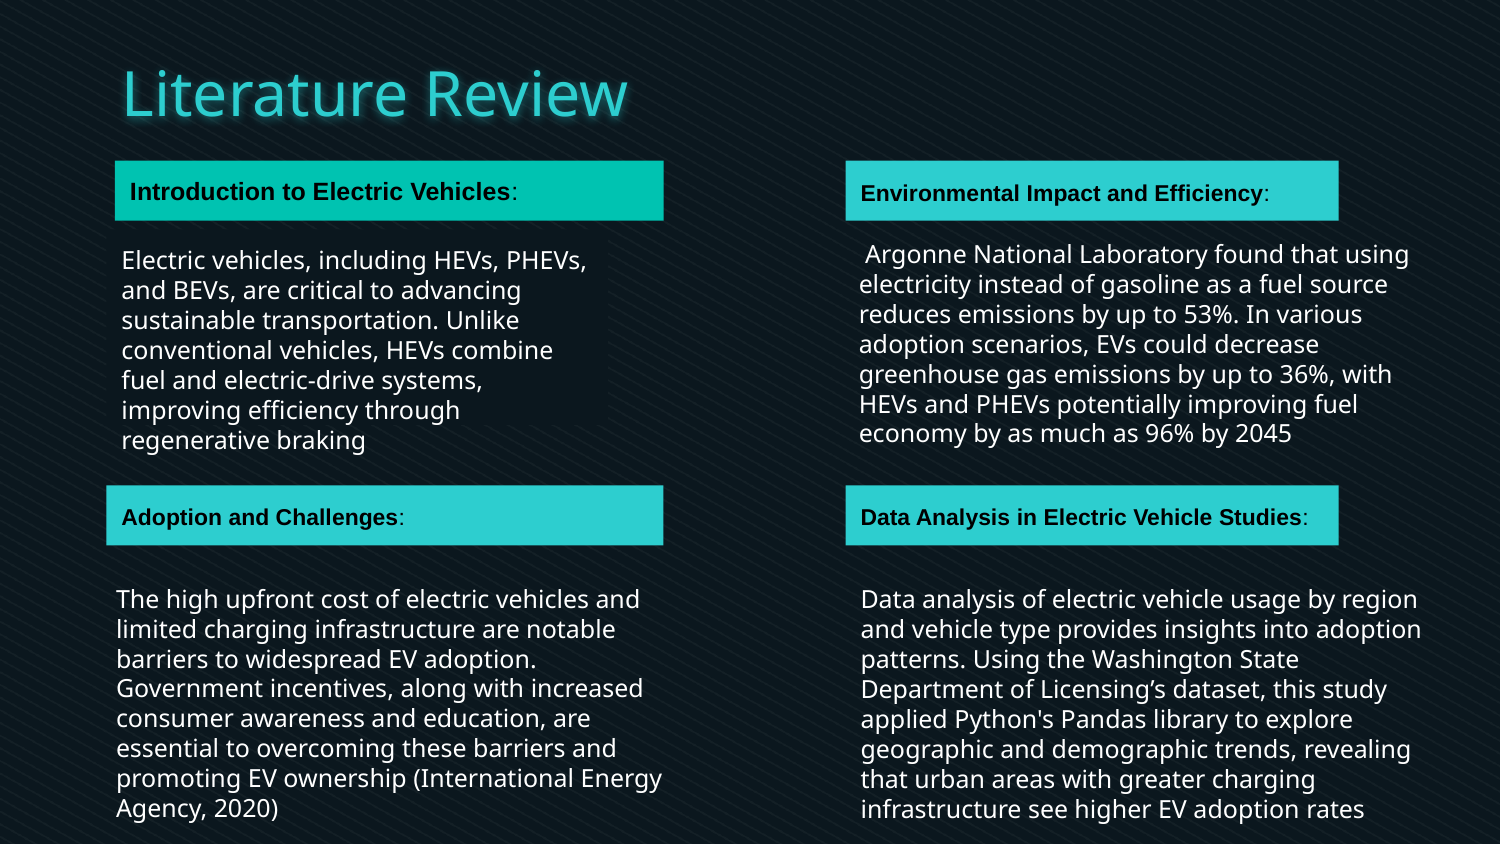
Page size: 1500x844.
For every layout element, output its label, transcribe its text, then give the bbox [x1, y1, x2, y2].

title Literature Review [106, 38, 1371, 133]
subtitle Argonne National Laboratory found that using electricity instead of gasoline as a fuel source reduces emissions by up to 53%. In various adoption scenarios, EVs could decrease greenhouse gas emissions by up to 36%, with HEVs and PHEVs potentially improving fuel economy by as much as 96% by 2045 [843, 223, 1463, 478]
subtitle Environmental Impact and Efficiency: [845, 160, 1339, 221]
subtitle The high upfront cost of electric vehicles and limited charging infrastructure are notable barriers to widespread EV adoption. Government incentives, along with increased consumer awareness and education, are essential to overcoming these barriers and promoting EV ownership (International Energy Agency, 2020) [101, 568, 707, 823]
subtitle Data analysis of electric vehicle usage by region and vehicle type provides insights into adoption patterns. Using the Washington State Department of Licensing’s dataset, this study applied Python's Pandas library to explore geographic and demographic trends, revealing that urban areas with greater charging infrastructure see higher EV adoption rates [845, 568, 1461, 799]
subtitle Electric vehicles, including HEVs, PHEVs, and BEVs, are critical to advancing sustainable transportation. Unlike conventional vehicles, HEVs combine fuel and electric-drive systems, improving efficiency through regenerative braking [106, 229, 608, 425]
subtitle Adoption and Challenges: [106, 485, 664, 546]
subtitle Data Analysis in Electric Vehicle Studies: [845, 485, 1339, 546]
subtitle Introduction to Electric Vehicles: [114, 160, 664, 221]
